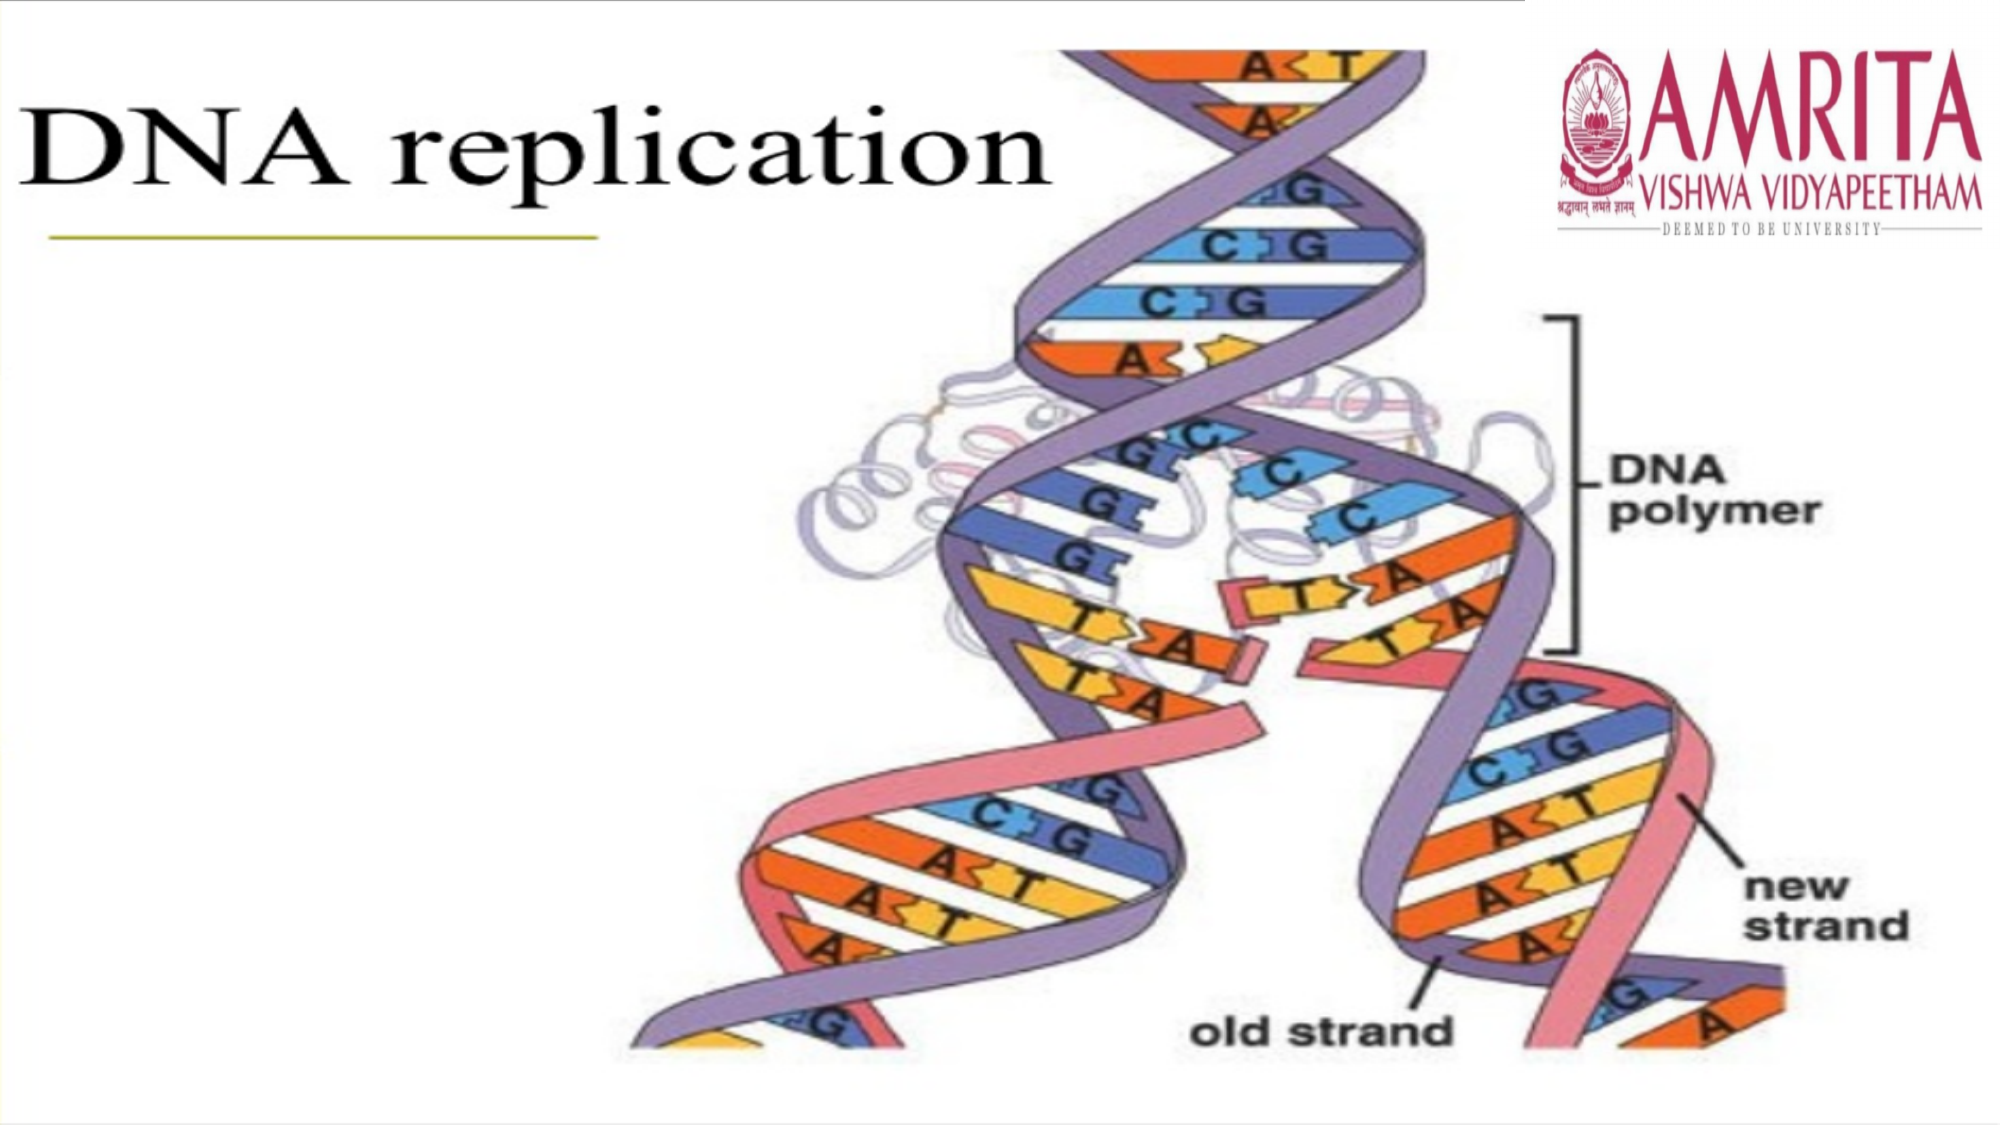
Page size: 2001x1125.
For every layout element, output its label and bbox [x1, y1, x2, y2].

list [0, 0, 2000, 1125]
picture [1525, 0, 2000, 249]
